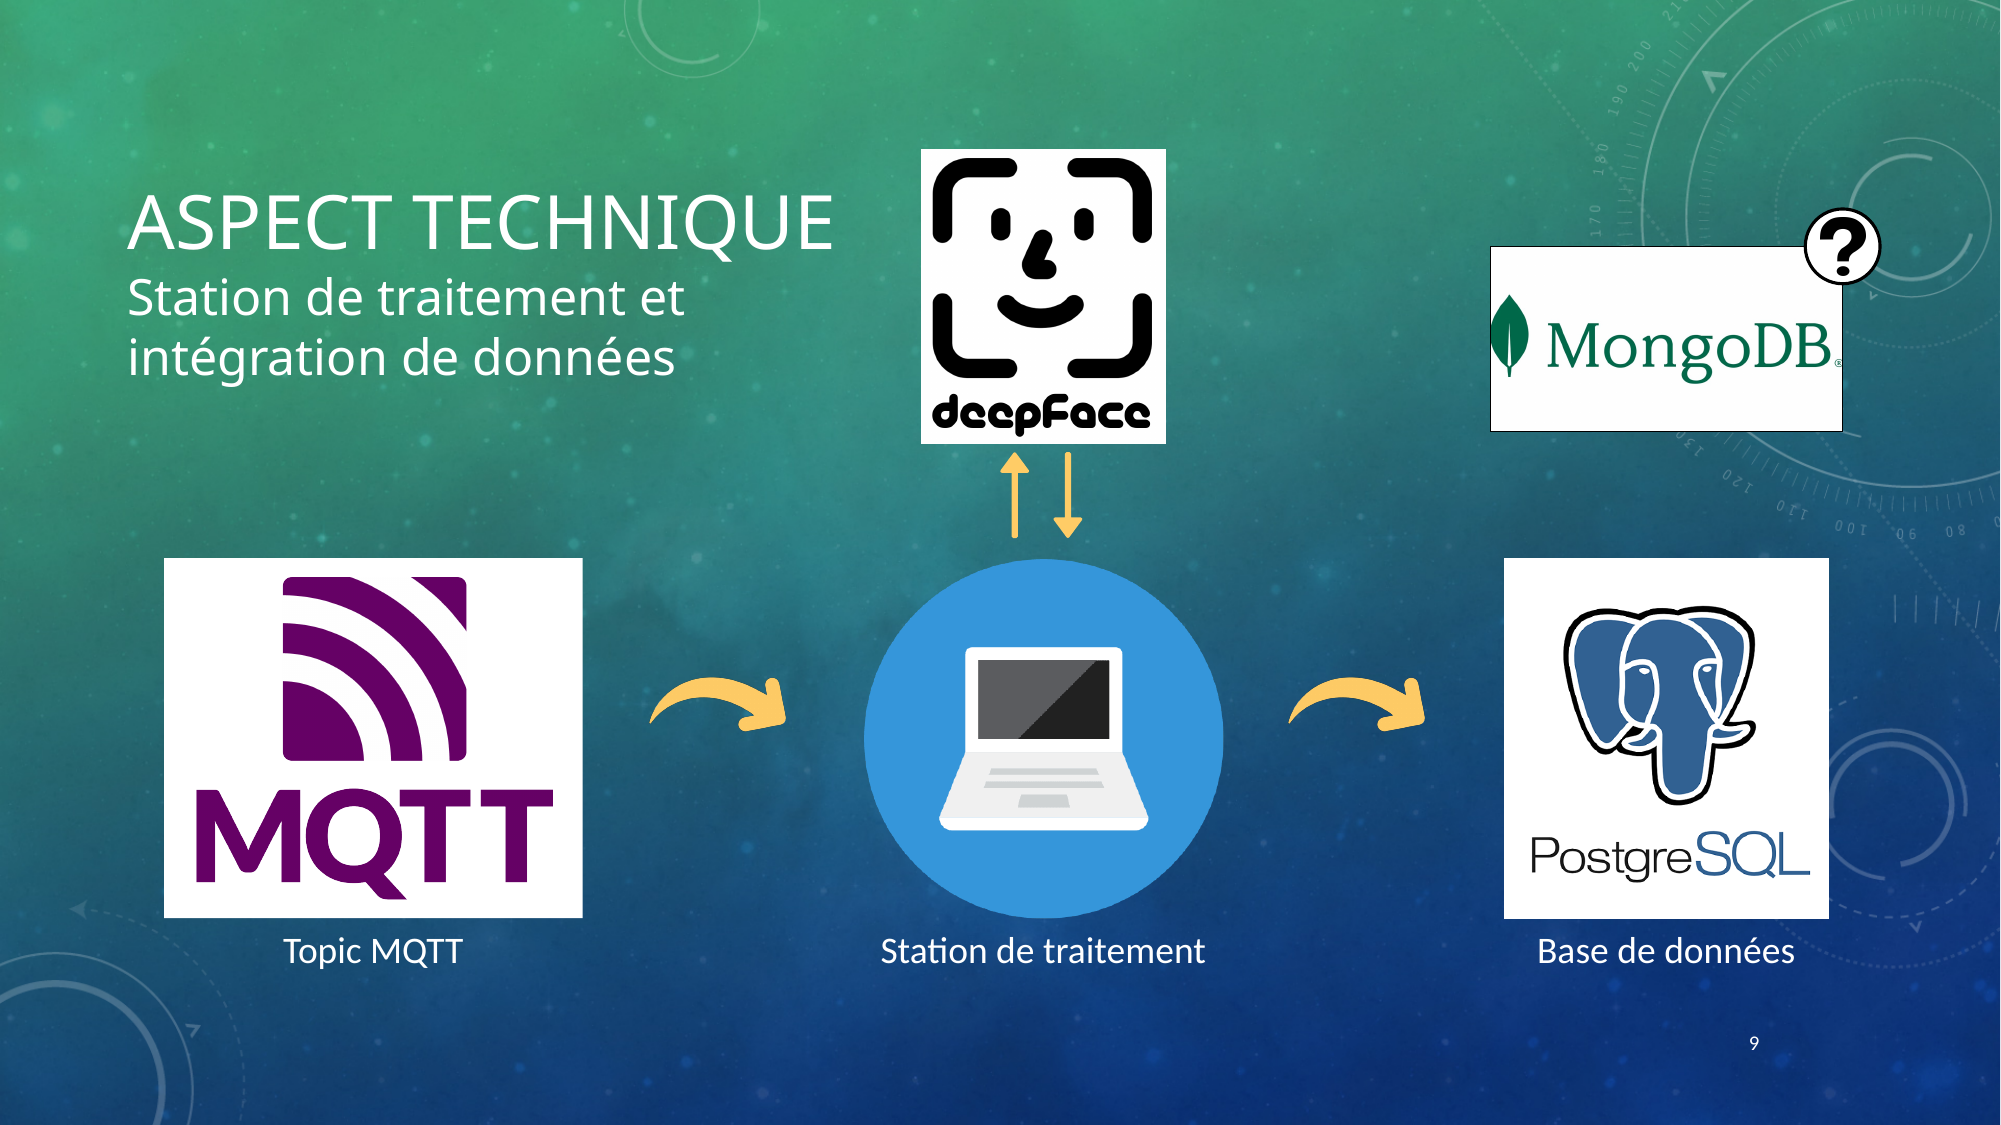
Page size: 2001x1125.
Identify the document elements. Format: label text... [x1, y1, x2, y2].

title Aspect technique [112, 99, 1775, 339]
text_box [1001, 453, 1082, 537]
picture [0, 0, 2001, 1125]
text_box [857, 557, 1230, 979]
text_box Station de traitement et intégration de données [112, 258, 765, 394]
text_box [1490, 208, 1881, 432]
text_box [1480, 557, 1853, 979]
slide_number 9 [1684, 1010, 1775, 1073]
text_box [163, 557, 585, 979]
